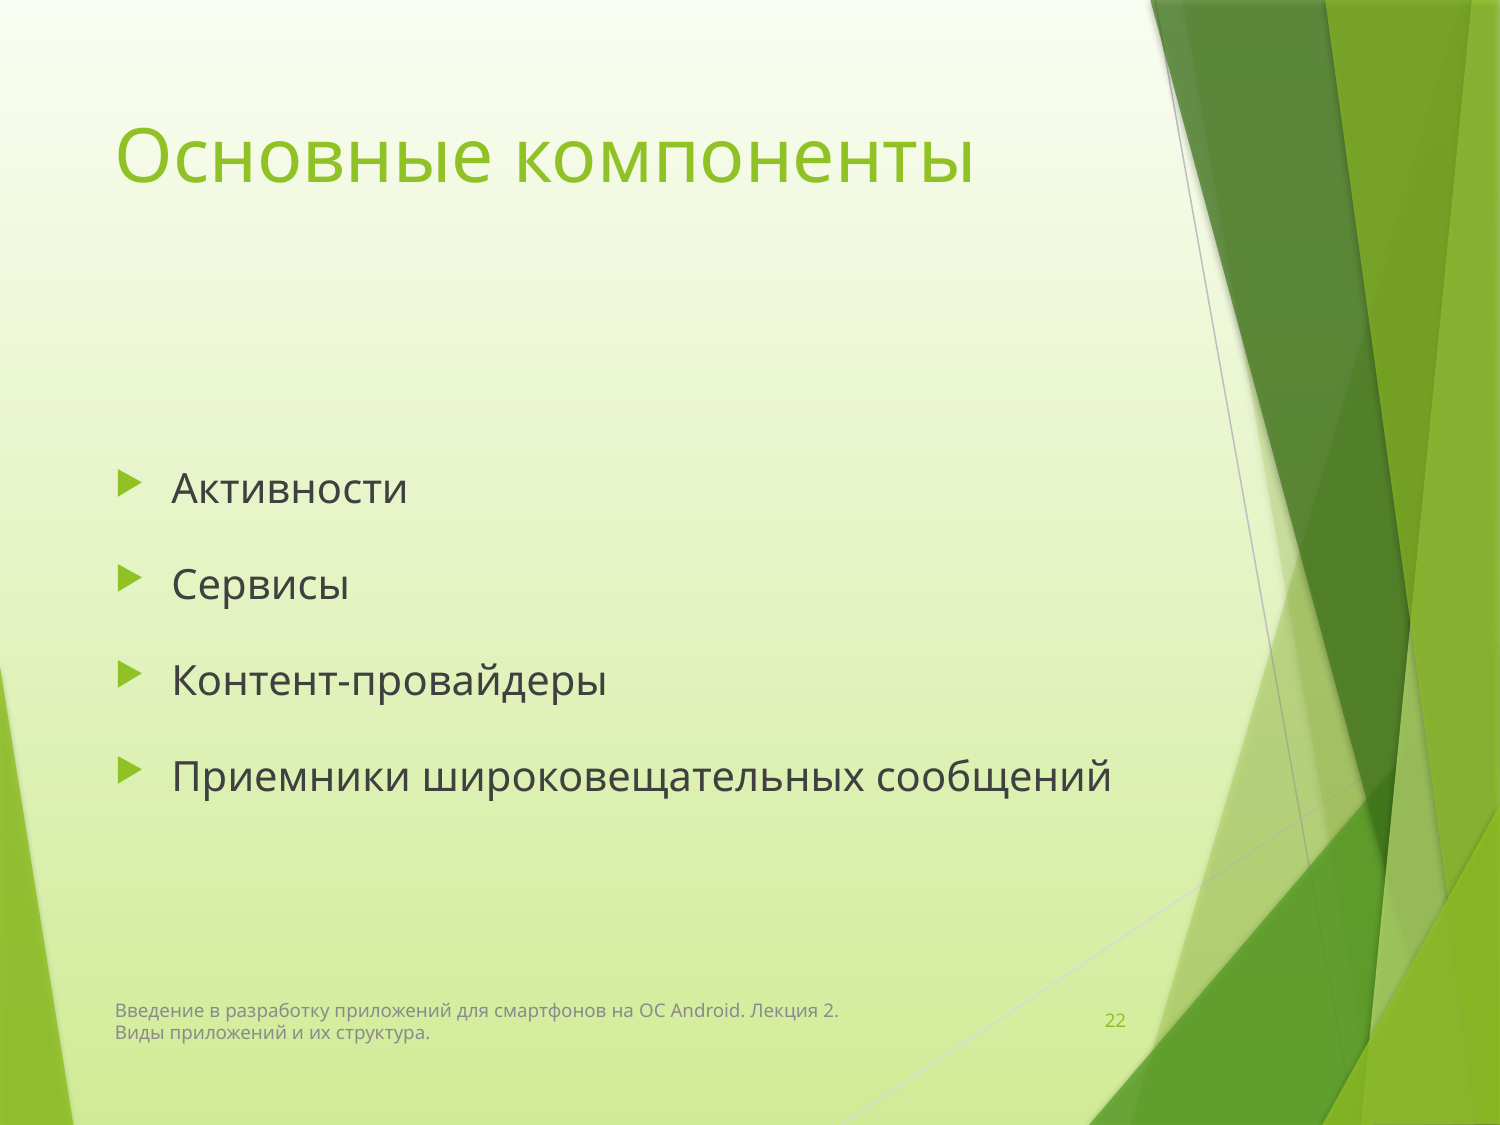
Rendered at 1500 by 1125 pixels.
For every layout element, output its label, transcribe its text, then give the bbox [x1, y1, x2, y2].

title Основные компоненты [99, 99, 1142, 211]
list Активности Сервисы Контент-провайдеры Приемники широковещательных сообщений [99, 246, 1142, 991]
slide_number 22 [1057, 991, 1142, 1051]
footer Введение в разработку приложений для смартфонов на ОС Android. Лекция 2. Виды приложений и их структура. [99, 991, 859, 1051]
